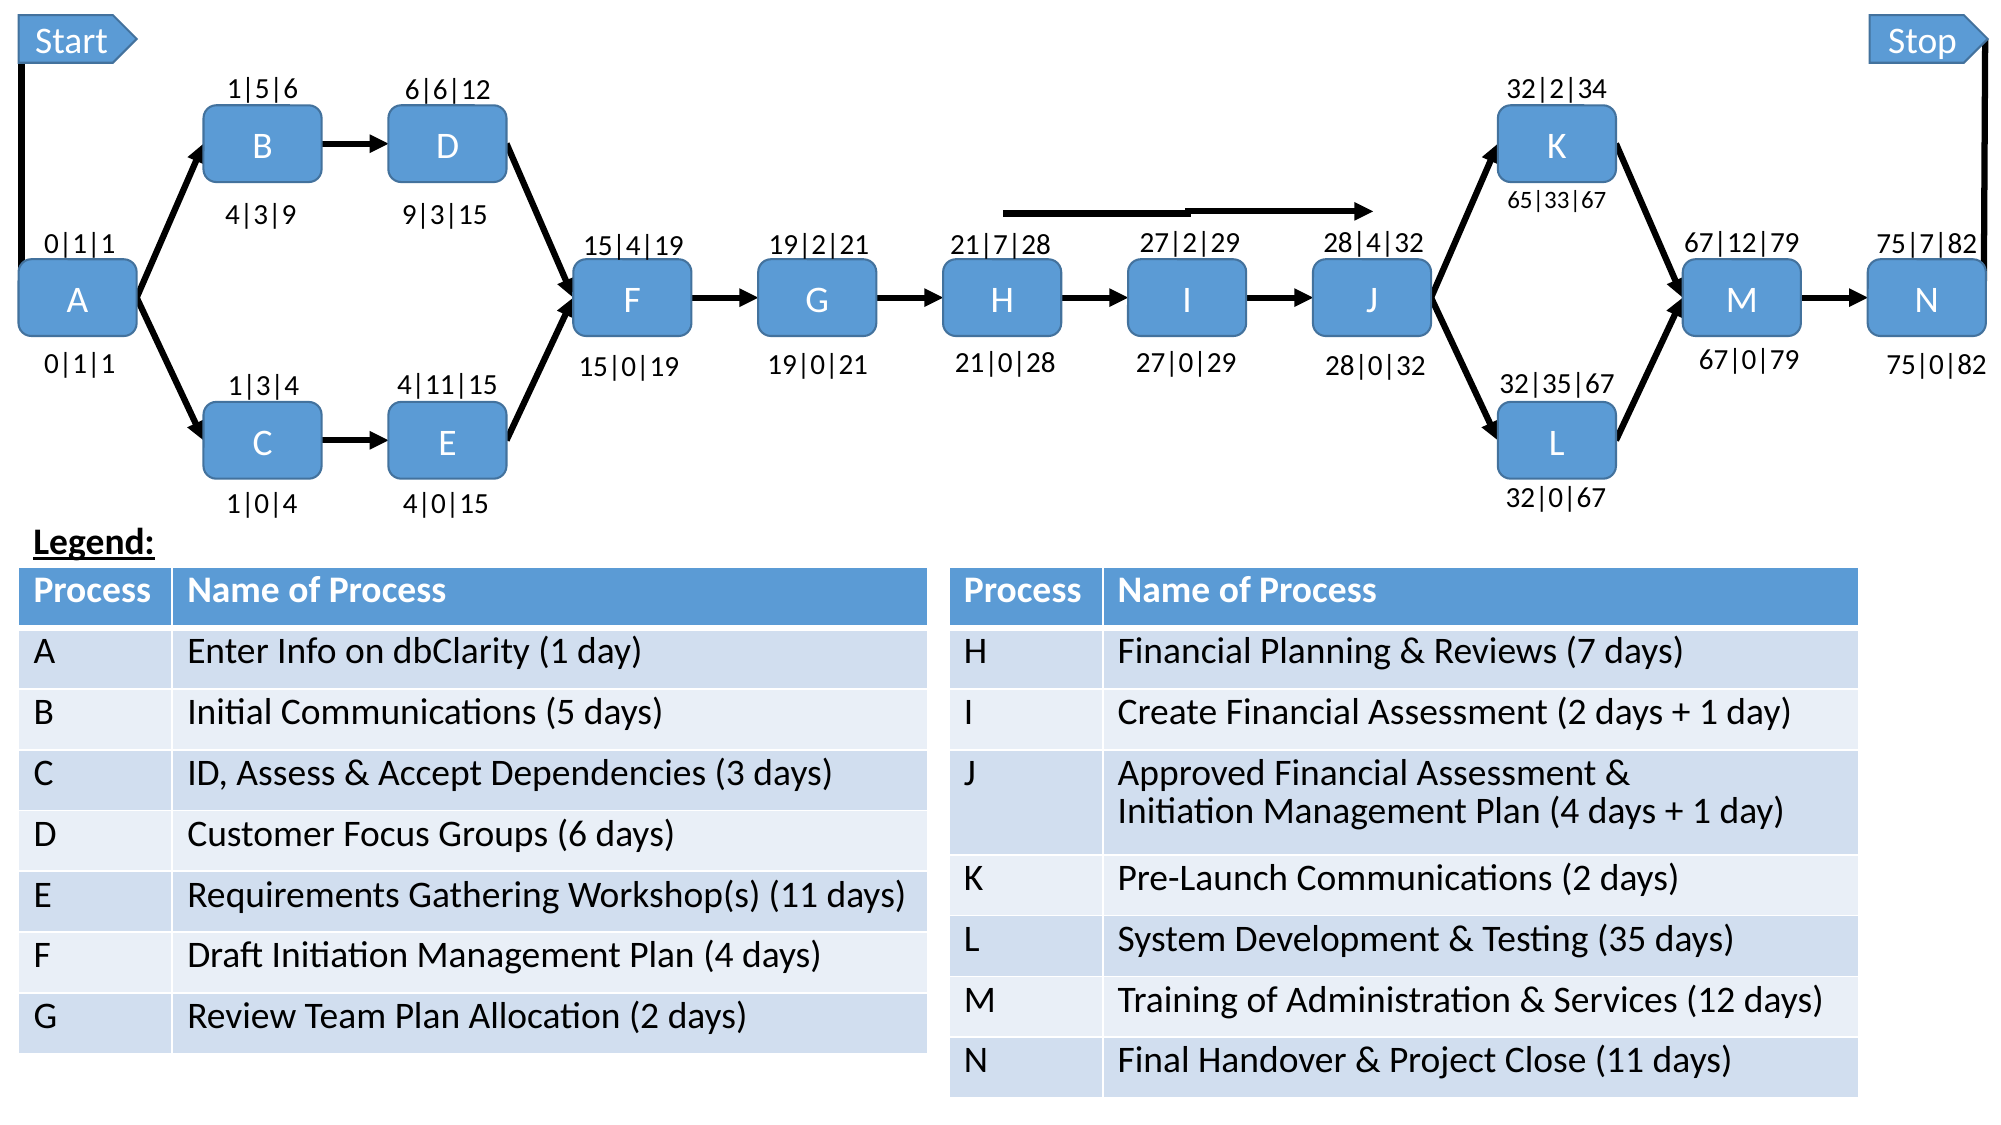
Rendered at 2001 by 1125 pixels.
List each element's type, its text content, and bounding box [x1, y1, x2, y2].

table_cell ID, Assess & Accept Dependencies (3 days) [173, 751, 927, 810]
table_cell Financial Planning & Reviews (7 days) [1104, 631, 1858, 688]
text_box F [574, 269, 693, 338]
text_box G [757, 268, 878, 337]
table_cell A [19, 631, 171, 688]
table_cell M [950, 977, 1102, 1036]
table_header Process [19, 568, 171, 625]
table_header Name of Process [173, 568, 927, 625]
table_cell Review Team Plan Allocation (2 days) [173, 994, 927, 1053]
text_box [136, 297, 204, 441]
text_box Start [17, 14, 139, 64]
text_box H [942, 268, 1063, 336]
text_box 1|0|4 [203, 477, 321, 528]
table_cell G [19, 994, 171, 1053]
text_box 27|2|29 [1117, 216, 1187, 266]
table_cell System Development & Testing (35 days) [1104, 916, 1858, 976]
text_box I [1126, 266, 1187, 336]
text_box 75|0|82 [1869, 337, 2000, 388]
text_box A [17, 262, 136, 337]
table_header Process [950, 568, 1102, 625]
text_box 75|7|82 [1859, 216, 1983, 267]
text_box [1616, 298, 1683, 441]
text_box 27|0|29 [1190, 336, 1259, 387]
table_cell C [19, 751, 171, 810]
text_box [136, 143, 204, 297]
text_box 4|11|15 [377, 358, 506, 408]
text_box N [1866, 267, 1987, 337]
text_box 32|2|34 [1489, 61, 1625, 112]
text_box 21|0|28 [931, 336, 1080, 387]
table_cell Enter Info on dbClarity (1 day) [173, 631, 927, 688]
text_box 32|0|67 [1482, 470, 1630, 521]
text_box 75|7|82 [1986, 216, 1994, 267]
text_box 15|4|19 [574, 218, 710, 269]
table_cell D [19, 811, 171, 870]
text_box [506, 143, 574, 297]
text_box D [387, 111, 508, 184]
table_cell I [950, 690, 1102, 749]
table_cell Initial Communications (5 days) [173, 690, 927, 749]
table_cell Pre-Launch Communications (2 days) [1104, 856, 1858, 915]
table_cell Create Financial Assessment (2 days + 1 day) [1104, 690, 1858, 749]
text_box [1616, 143, 1683, 298]
text_box 19|2|21 [751, 217, 887, 268]
text_box 9|3|15 [374, 187, 506, 238]
text_box 4|3|9 [204, 188, 320, 238]
text_box 15|0|19 [574, 339, 703, 390]
text_box 28|0|32 [1304, 339, 1431, 389]
text_box J [1311, 266, 1431, 338]
table_cell E [19, 872, 171, 931]
table_header Name of Process [1104, 568, 1858, 625]
table_cell H [950, 631, 1102, 688]
text_box I [1190, 266, 1248, 336]
table_cell N [950, 1038, 1102, 1097]
table_cell Draft Initiation Management Plan (4 days) [173, 933, 927, 992]
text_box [1431, 143, 1498, 297]
text_box 0|1|1 [22, 216, 136, 267]
table_cell Customer Focus Groups (6 days) [173, 811, 927, 870]
text_box 67|12|79 [1683, 216, 1819, 266]
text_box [1431, 297, 1498, 441]
table_cell L [950, 916, 1102, 976]
text_box 4|0|15 [375, 477, 516, 527]
table_cell B [19, 690, 171, 749]
text_box C [202, 409, 323, 477]
text_box 1|5|6 [203, 61, 322, 112]
text_box Legend: [18, 509, 1855, 615]
text_box K [1496, 112, 1618, 175]
text_box 27|2|29 [1190, 216, 1263, 266]
text_box 65|33|67 [1498, 175, 1616, 221]
text_box 1|3|4 [204, 358, 323, 409]
table_cell J [950, 751, 1102, 854]
text_box L [1496, 407, 1618, 470]
table_cell K [950, 856, 1102, 915]
text_box E [387, 408, 508, 477]
table_cell Training of Administration & Services (12 days) [1104, 977, 1858, 1036]
text_box 0|1|1 [21, 337, 136, 387]
table_cell Final Handover & Project Close (11 days) [1104, 1038, 1858, 1097]
text_box 67|0|79 [1683, 332, 1826, 383]
text_box Stop [1868, 14, 1990, 64]
table_cell Approved Financial Assessment & Initiation Management Plan (4 days + 1 day) [1104, 751, 1858, 854]
text_box 27|0|29 [1114, 336, 1187, 387]
table_cell Requirements Gathering Workshop(s) (11 days) [173, 872, 927, 931]
text_box 28|4|32 [1302, 216, 1431, 266]
text_box B [202, 112, 323, 184]
text_box 32|35|67 [1498, 356, 1616, 407]
table_cell F [19, 933, 171, 992]
text_box 19|0|21 [743, 337, 892, 388]
text_box 6|6|12 [389, 62, 507, 113]
text_box M [1683, 266, 1802, 332]
text_box 21|7|28 [926, 217, 1075, 268]
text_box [506, 297, 574, 441]
